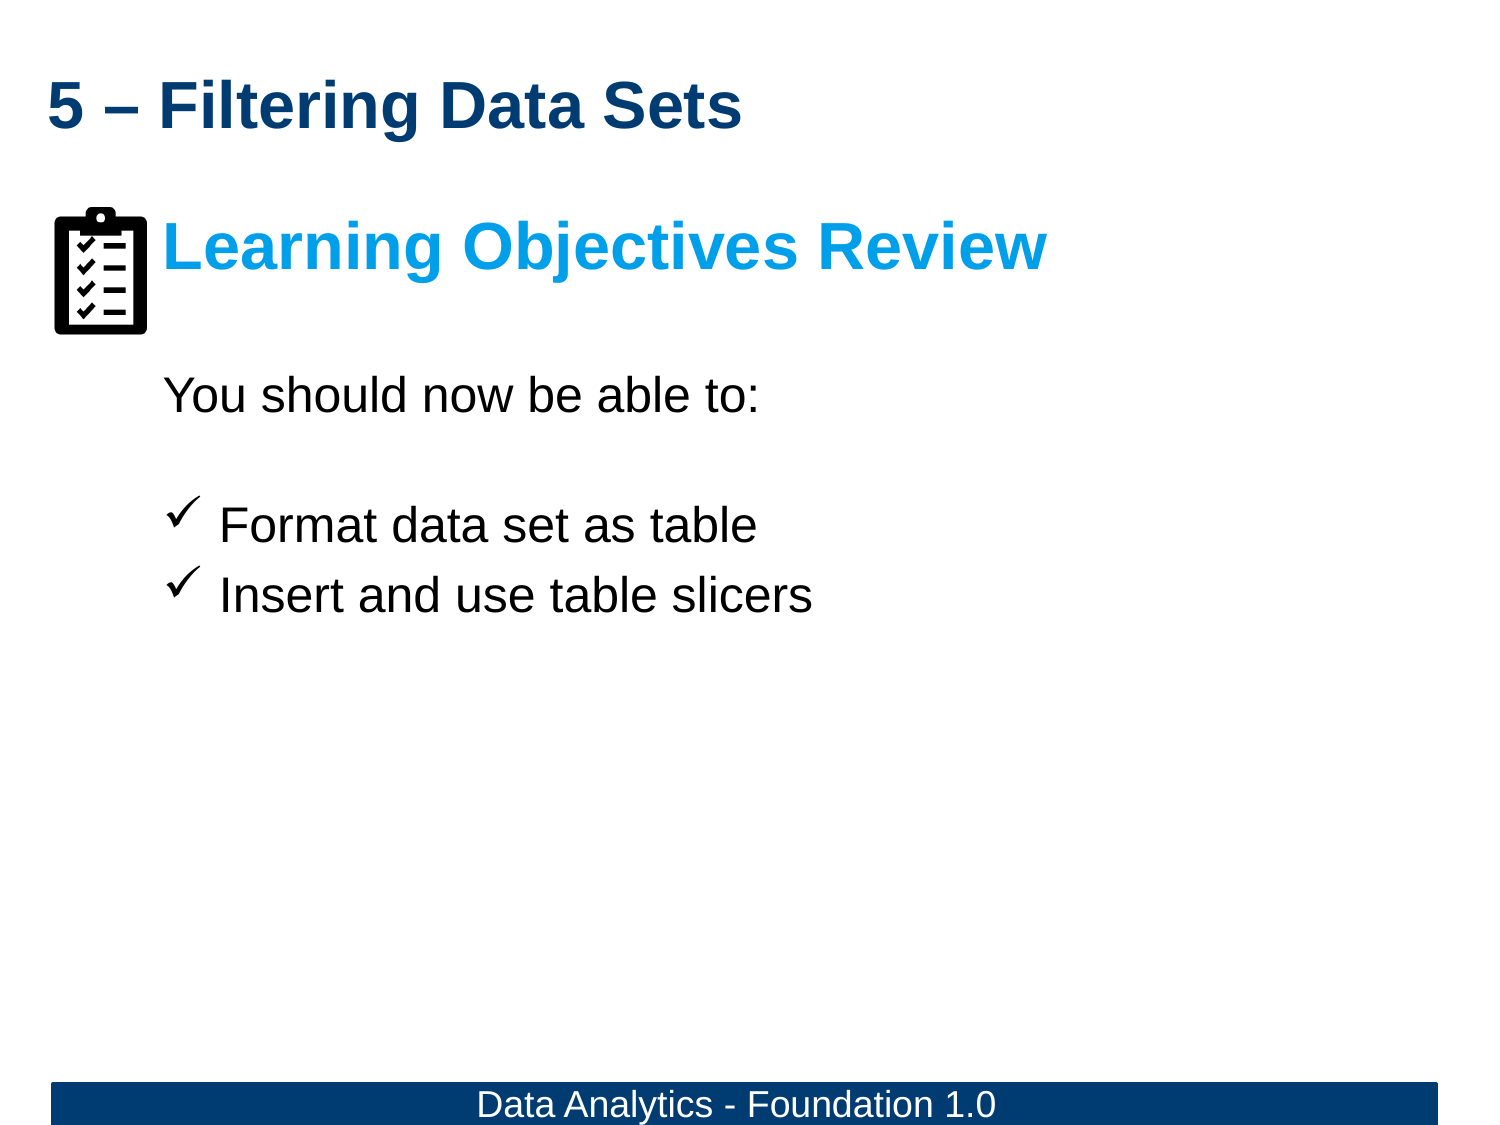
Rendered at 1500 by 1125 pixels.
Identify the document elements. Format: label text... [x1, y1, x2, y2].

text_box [29, 194, 172, 347]
footer Data Analytics - Foundation 1.0 [461, 1072, 1041, 1125]
list Learning Objectives Review You should now be able to: Format data set as table Insert and use table slicers [147, 194, 1424, 944]
title 5 – Filtering Data Sets [33, 8, 1383, 197]
